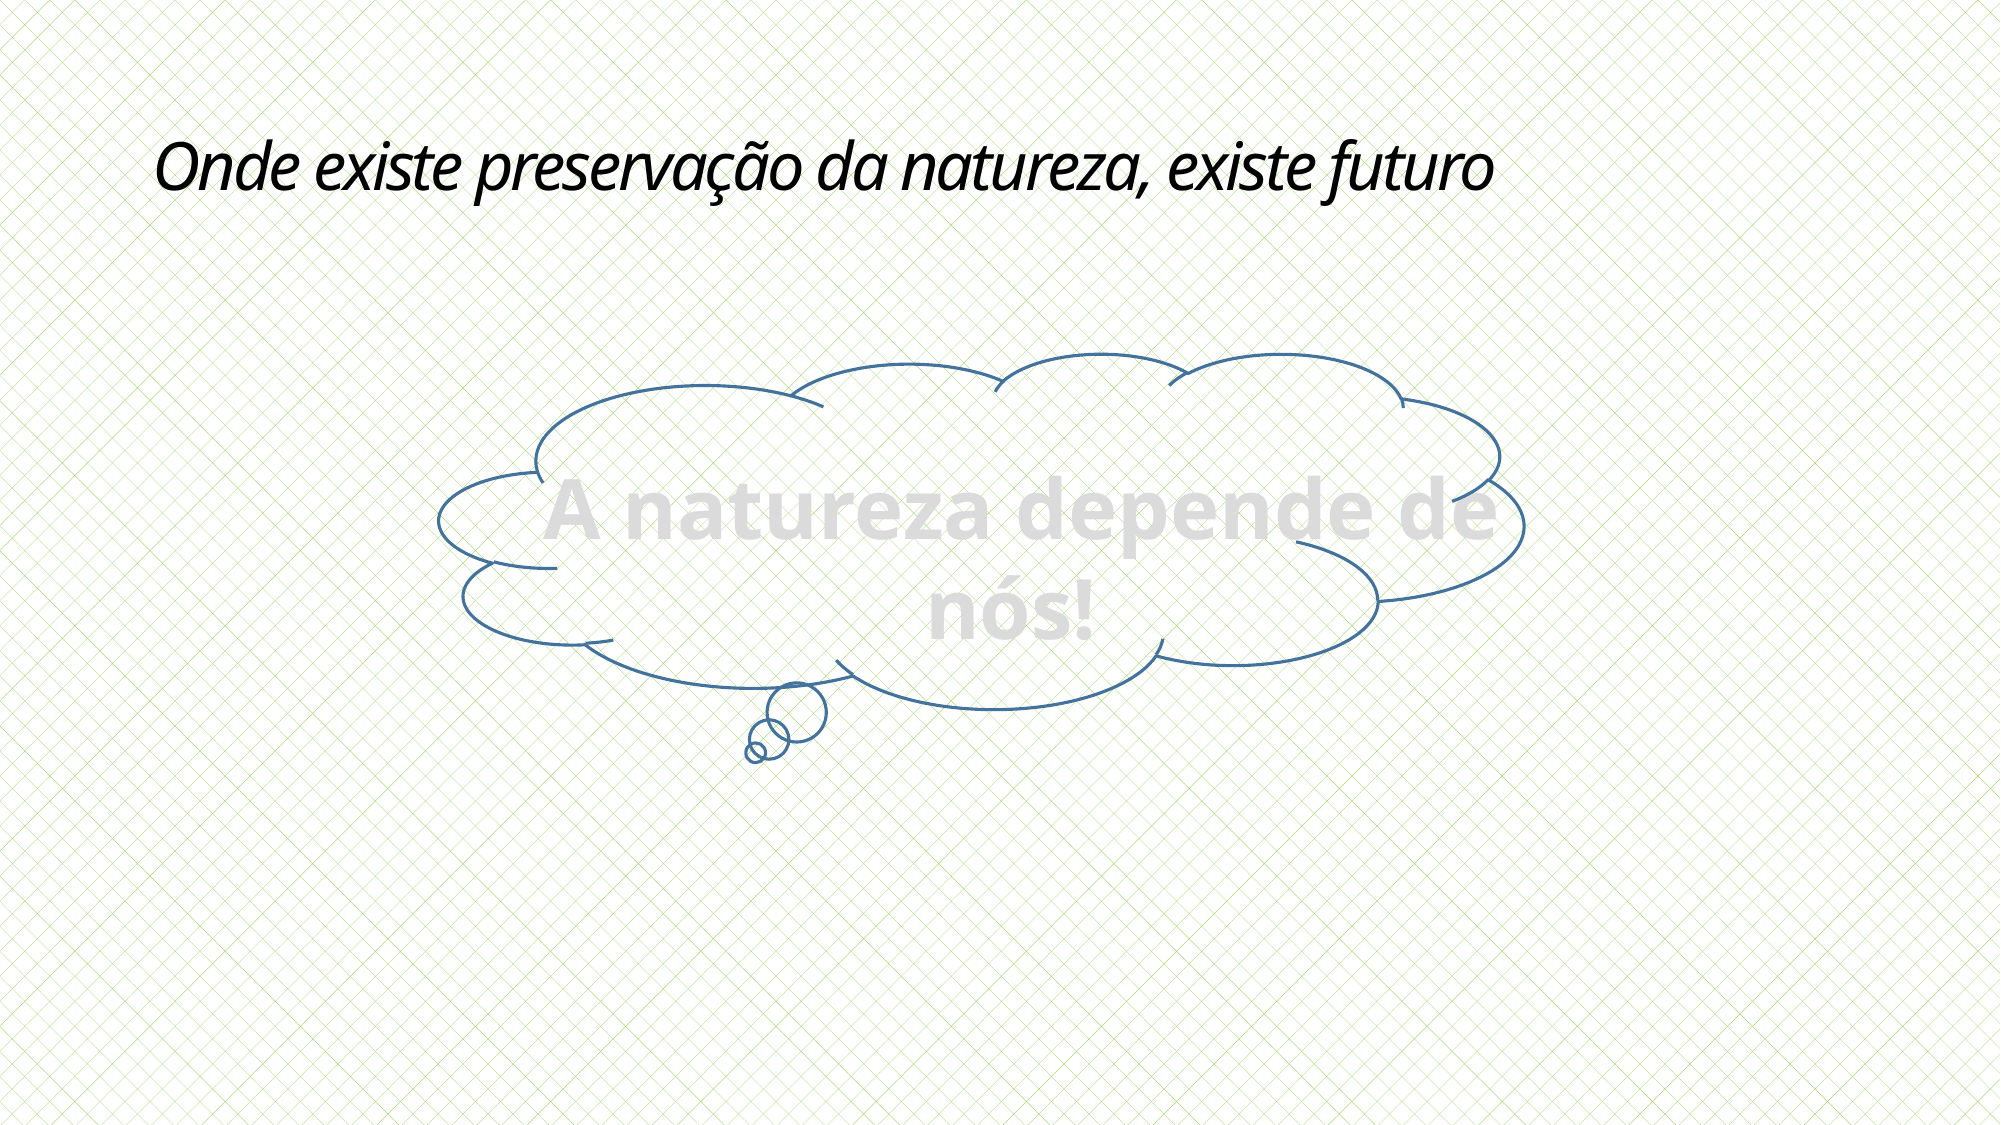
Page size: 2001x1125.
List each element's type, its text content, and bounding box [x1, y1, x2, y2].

text_box [436, 352, 1526, 765]
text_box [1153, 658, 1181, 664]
text_box A natureza depende de nós! [439, 448, 536, 509]
title Onde existe preservação da natureza, existe futuro [137, 59, 1863, 278]
text_box A natureza depende de nós! [1285, 448, 1605, 664]
text_box A natureza depende de nós! [439, 533, 612, 664]
